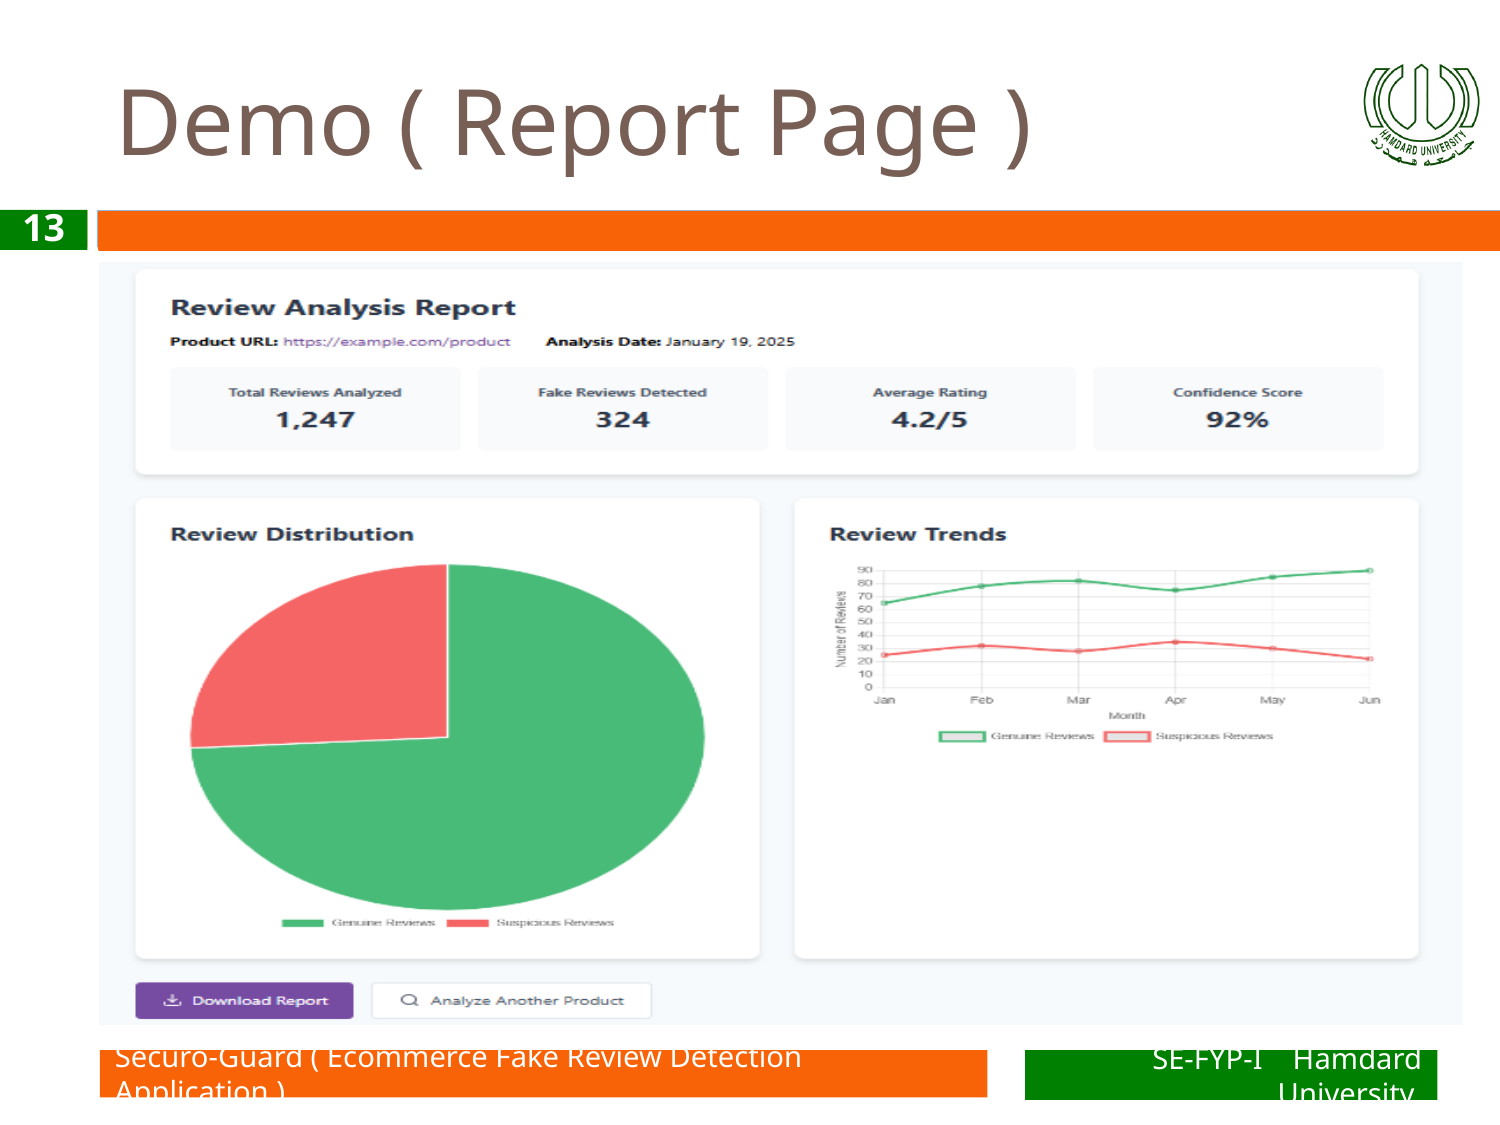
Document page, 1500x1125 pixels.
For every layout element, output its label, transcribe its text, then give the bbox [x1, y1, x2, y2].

slide_number SE-FYP-I Hamdard University [1025, 1050, 1438, 1100]
picture [1362, 62, 1483, 168]
picture [99, 262, 1463, 1026]
slide_number 13 [0, 209, 88, 250]
title Demo ( Report Page ) [100, 37, 1350, 200]
footer Securo-Guard ( Ecommerce Fake Review Detection Application ) [99, 1050, 988, 1098]
